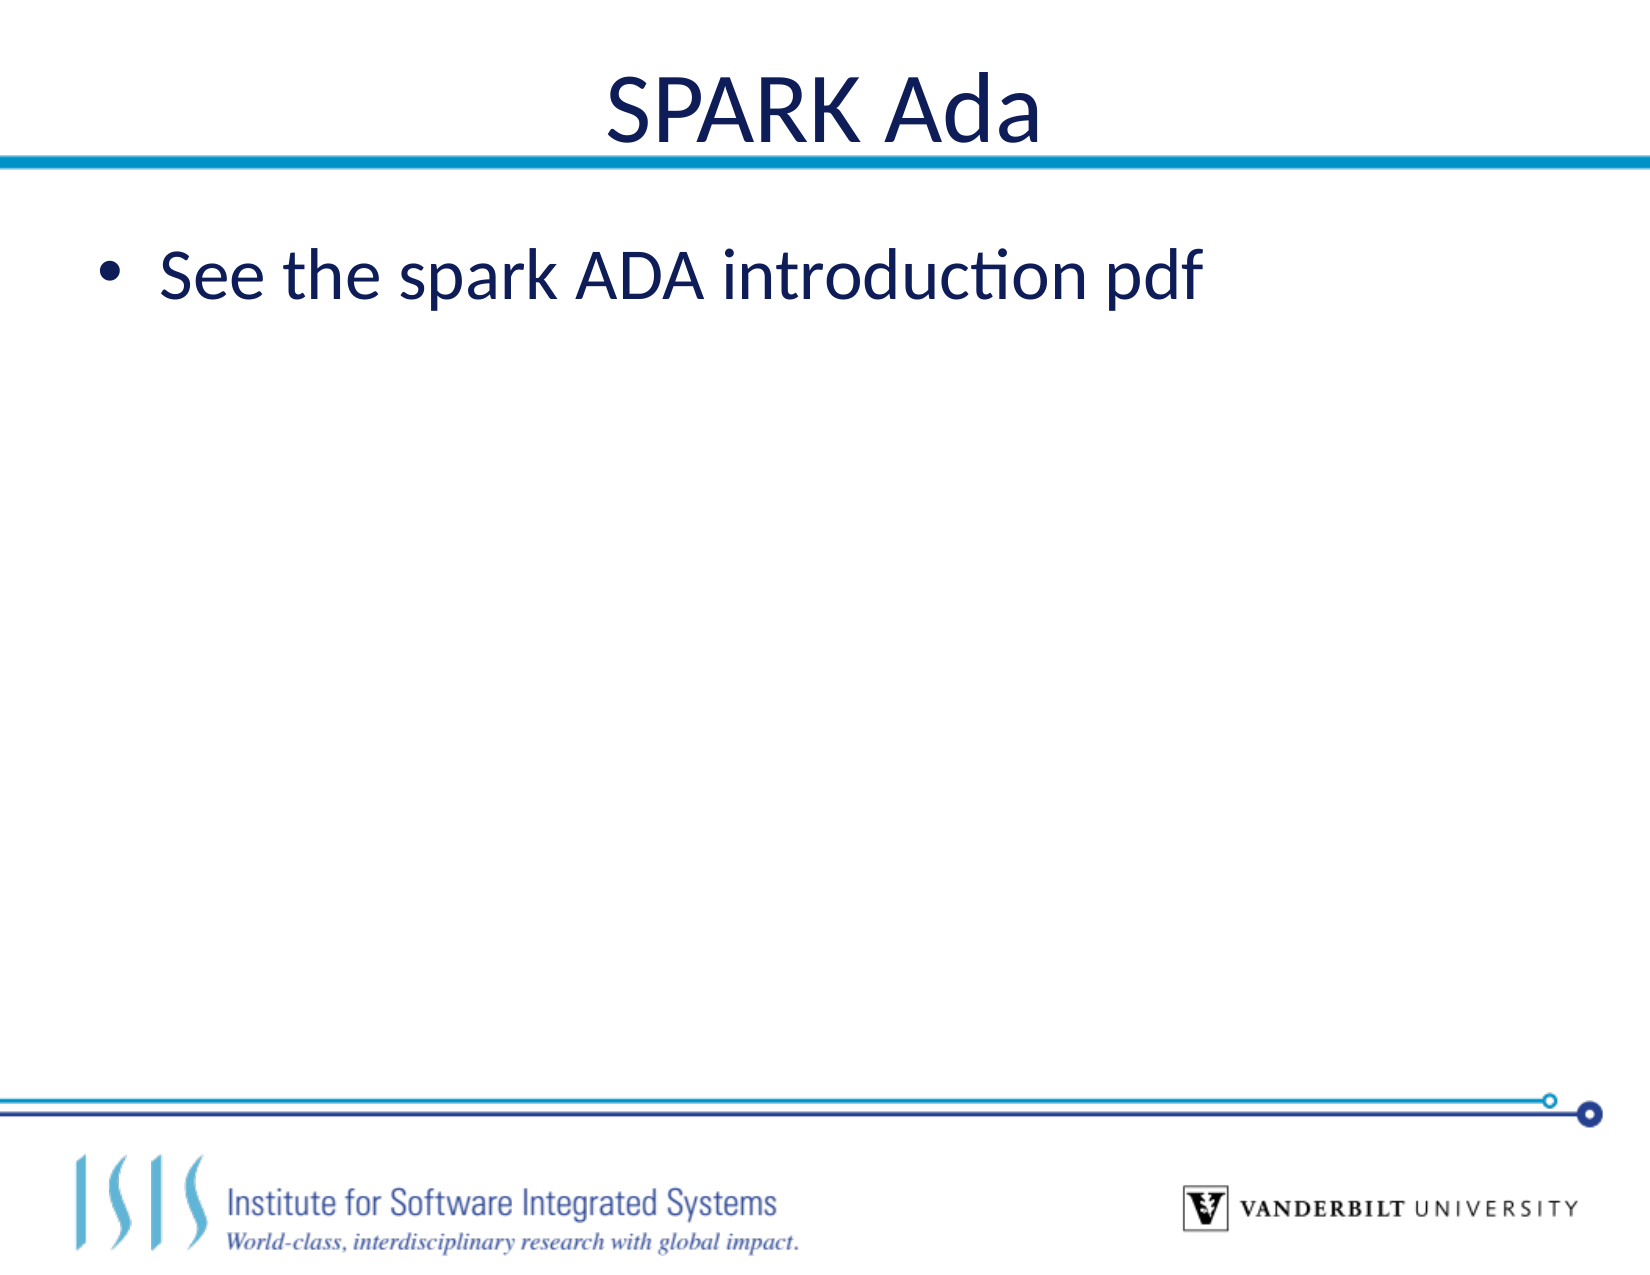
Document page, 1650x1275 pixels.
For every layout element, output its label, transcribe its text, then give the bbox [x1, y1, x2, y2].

title SPARK Ada [82, 29, 1568, 176]
list See the spark ADA introduction pdf [82, 218, 1568, 1061]
